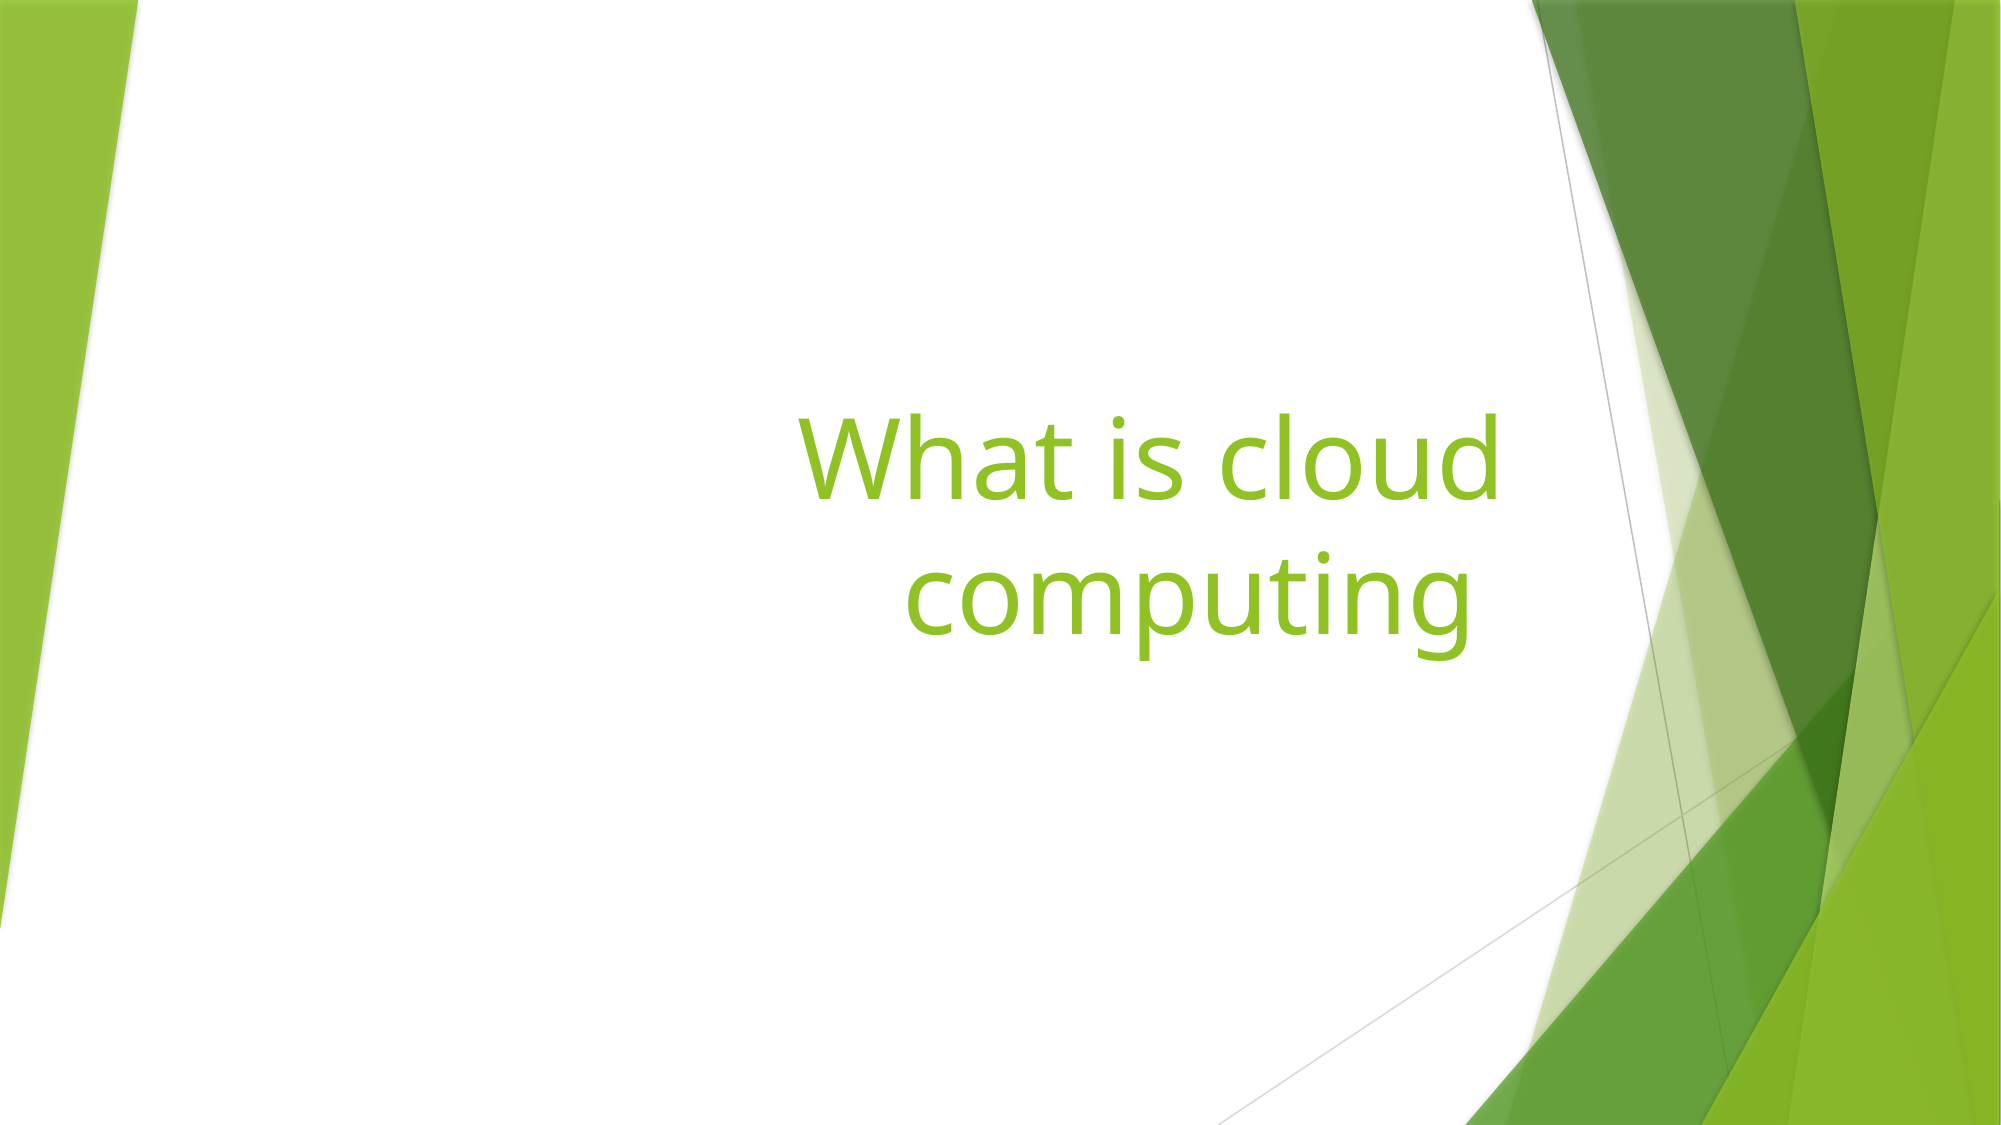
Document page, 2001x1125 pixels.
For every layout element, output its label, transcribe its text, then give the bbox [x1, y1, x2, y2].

title What is cloud computing [247, 394, 1522, 665]
